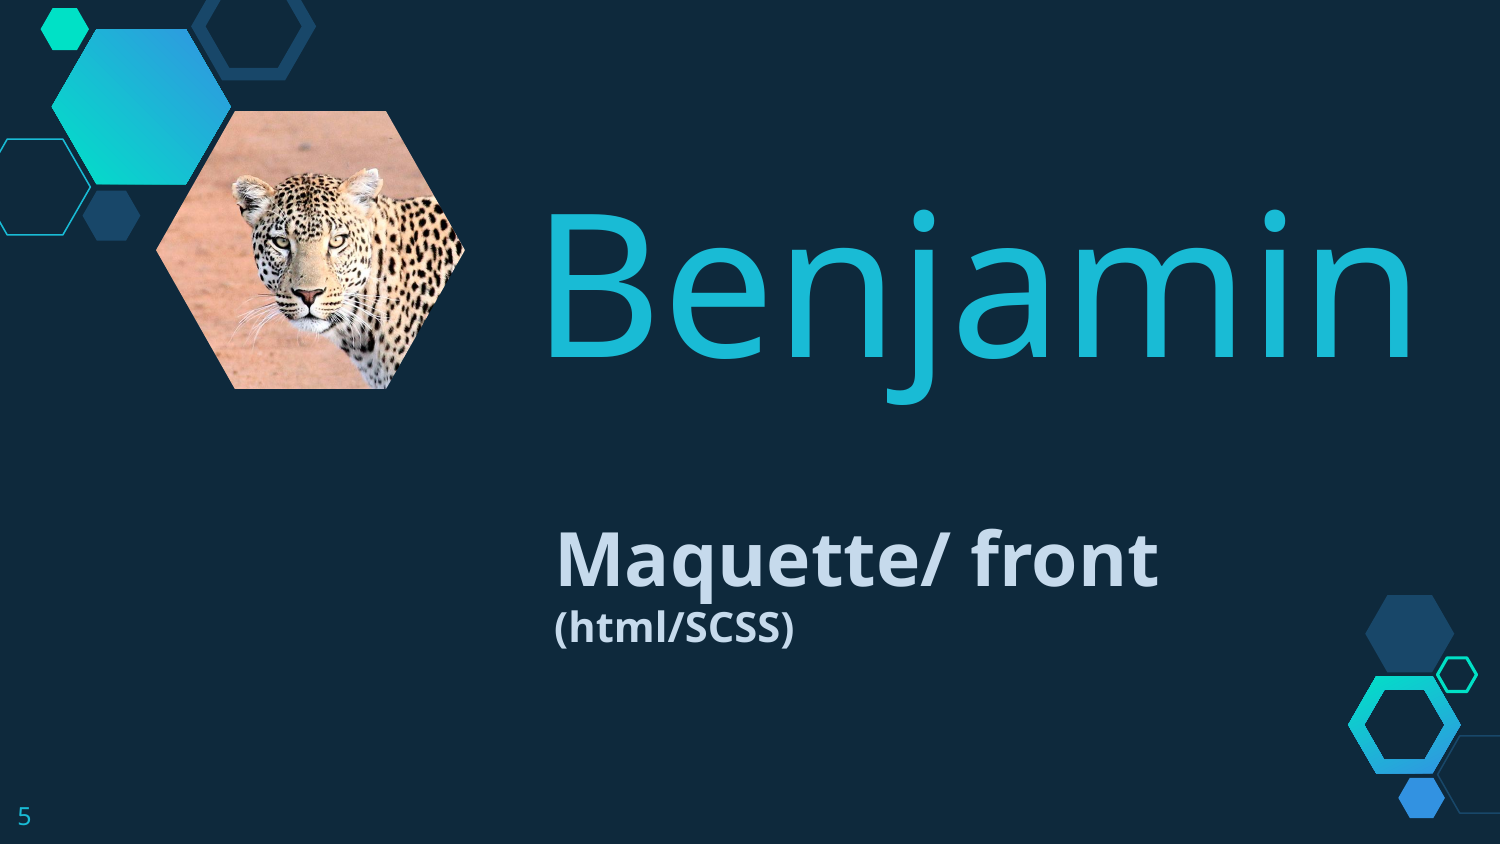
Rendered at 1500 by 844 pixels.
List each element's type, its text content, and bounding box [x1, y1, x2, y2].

slide_number 5 [2, 785, 93, 844]
title Benjamin [517, 222, 1500, 413]
picture [155, 110, 466, 390]
list Maquette/ front (html/SCSS) [539, 393, 1288, 798]
